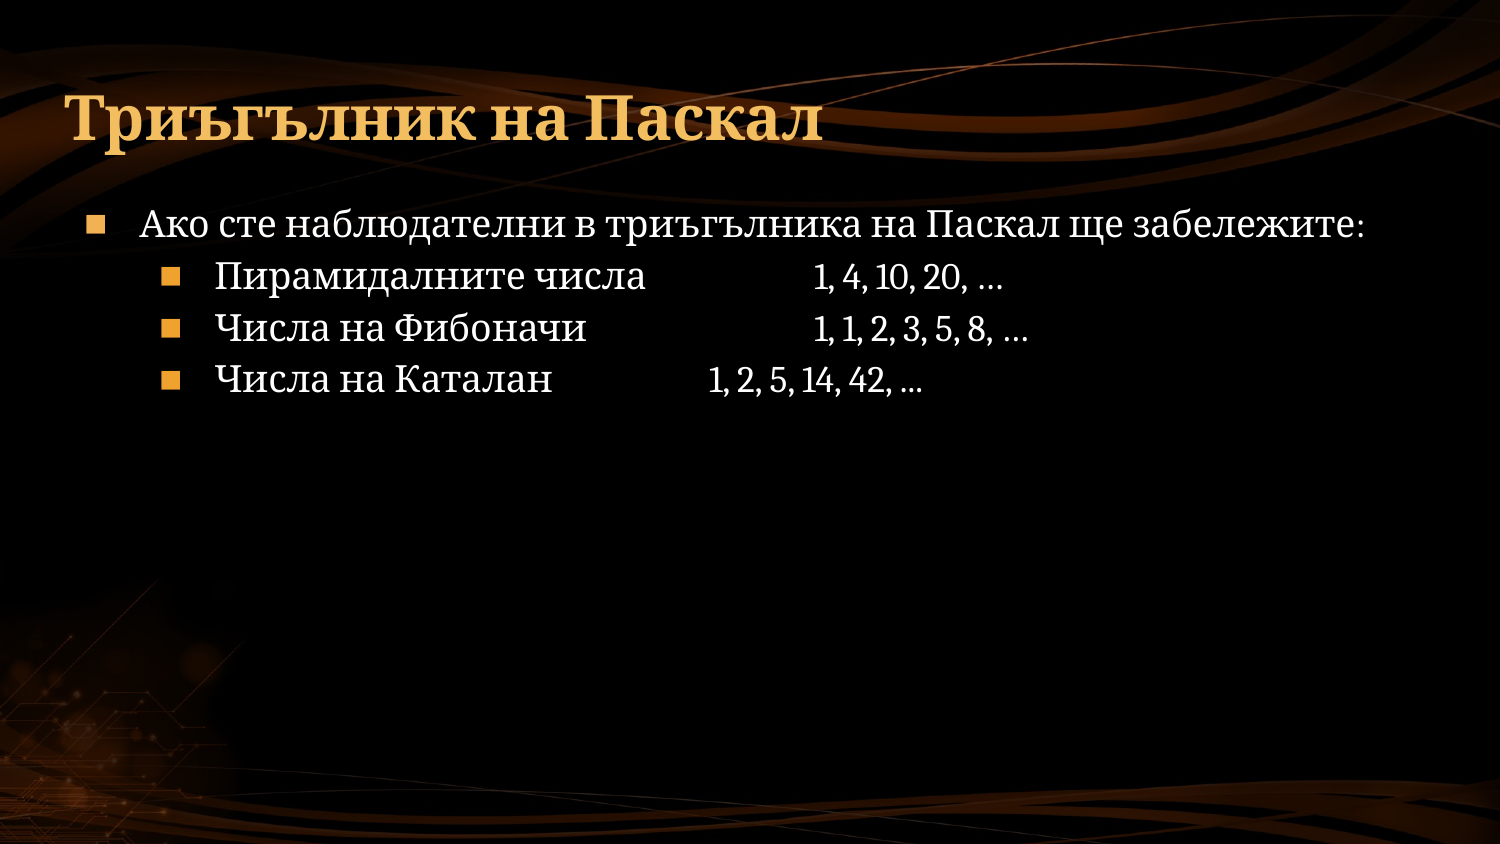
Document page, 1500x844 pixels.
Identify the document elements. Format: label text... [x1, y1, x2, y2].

list Ако сте наблюдателни в триъгълника на Паскал ще забележите: Пирамидалните числа 1, 4, 10, 20, … Числа на Фибоначи 1, 1, 2, 3, 5, 8, … Числа на Каталан 1, 2, 5, 14, 42, ... [51, 189, 1449, 777]
picture [0, 0, 1500, 844]
title Триъгълник на Паскал [51, 72, 1449, 167]
